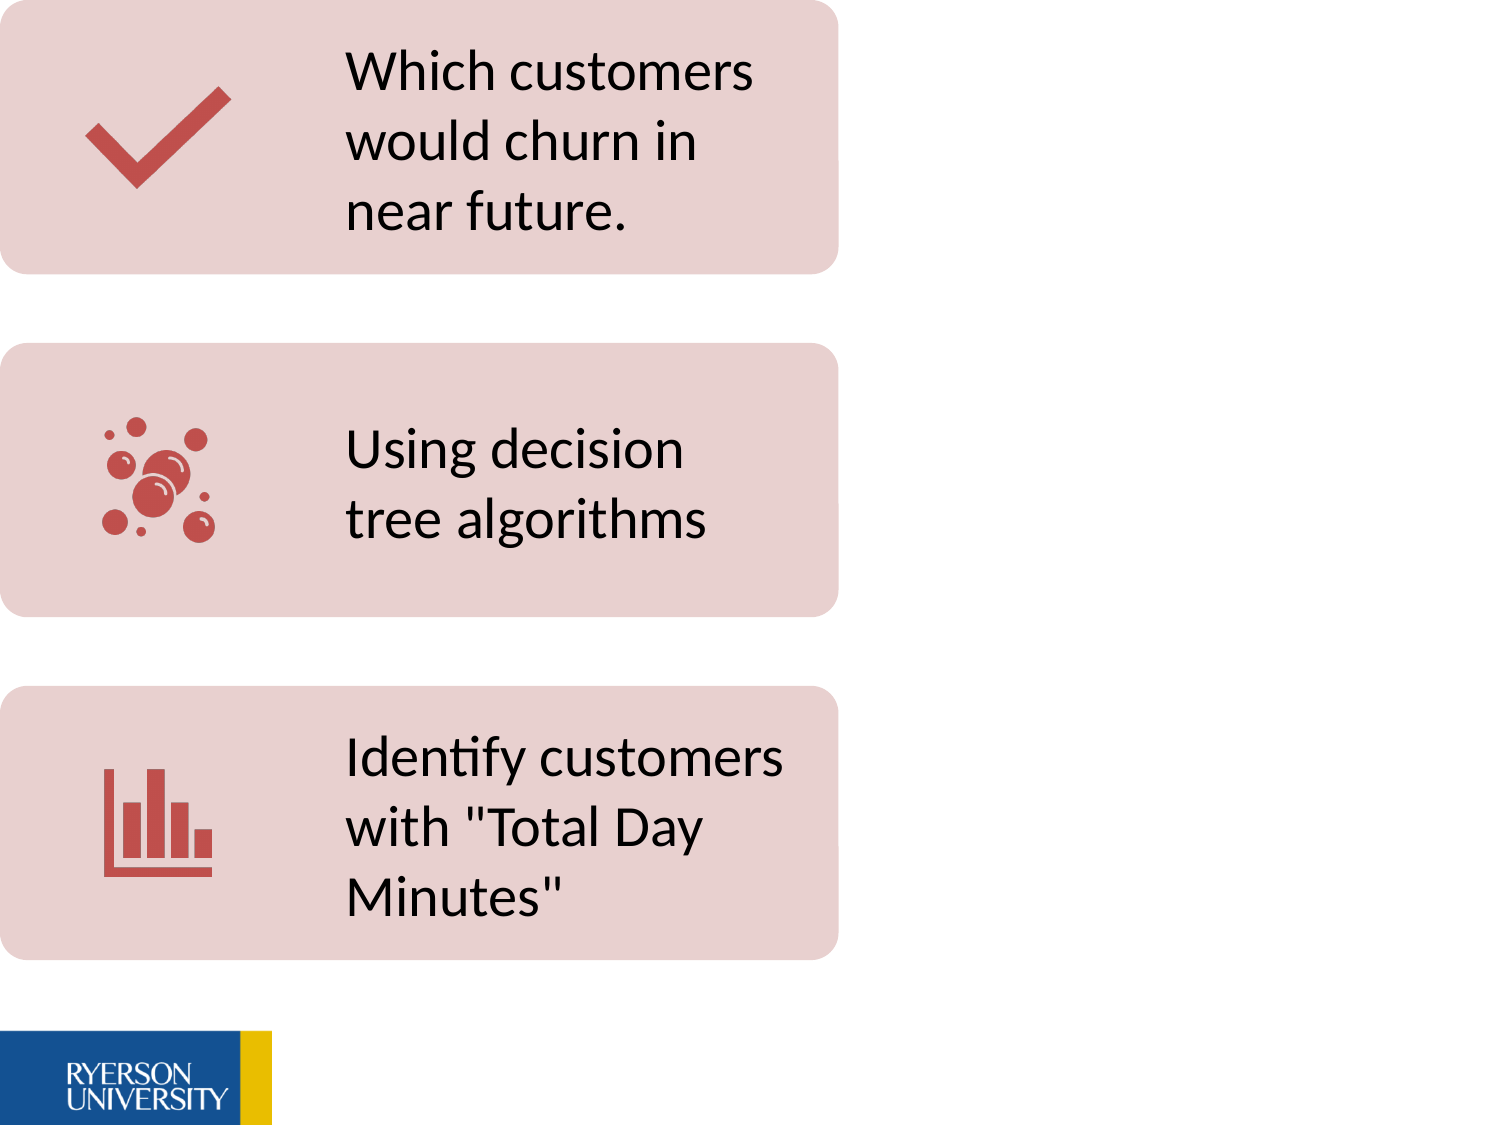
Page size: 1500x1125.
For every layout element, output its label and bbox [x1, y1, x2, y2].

picture [82, 61, 234, 213]
picture [82, 747, 234, 899]
list [587, 62, 1427, 1023]
picture [0, 1029, 272, 1125]
picture [82, 404, 234, 556]
